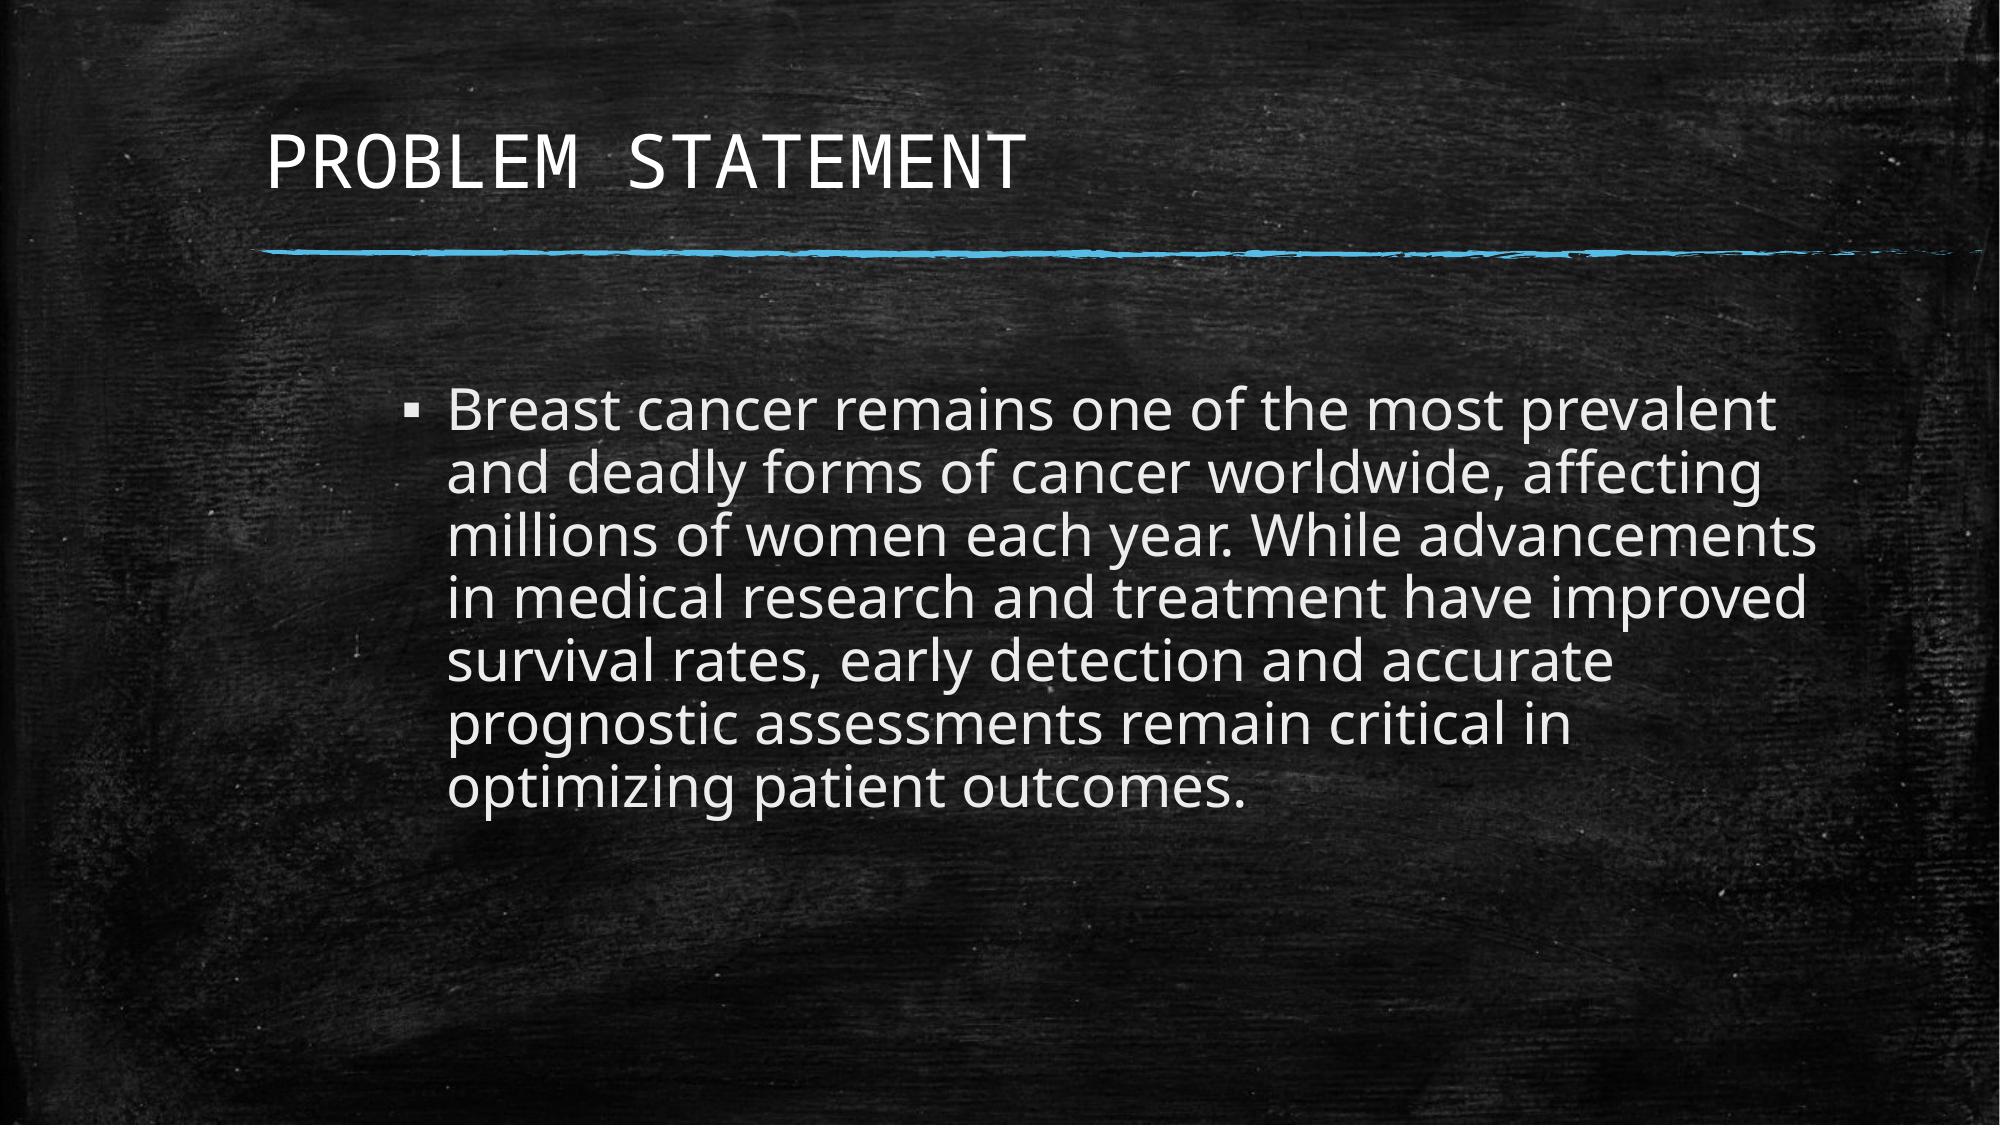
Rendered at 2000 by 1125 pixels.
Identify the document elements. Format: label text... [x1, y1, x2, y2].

list Breast cancer remains one of the most prevalent and deadly forms of cancer worldwide, affecting millions of women each year. While advancements in medical research and treatment have improved survival rates, early detection and accurate prognostic assessments remain critical in optimizing patient outcomes. [386, 372, 1887, 1073]
title PROBLEM STATEMENT [249, 45, 1750, 213]
